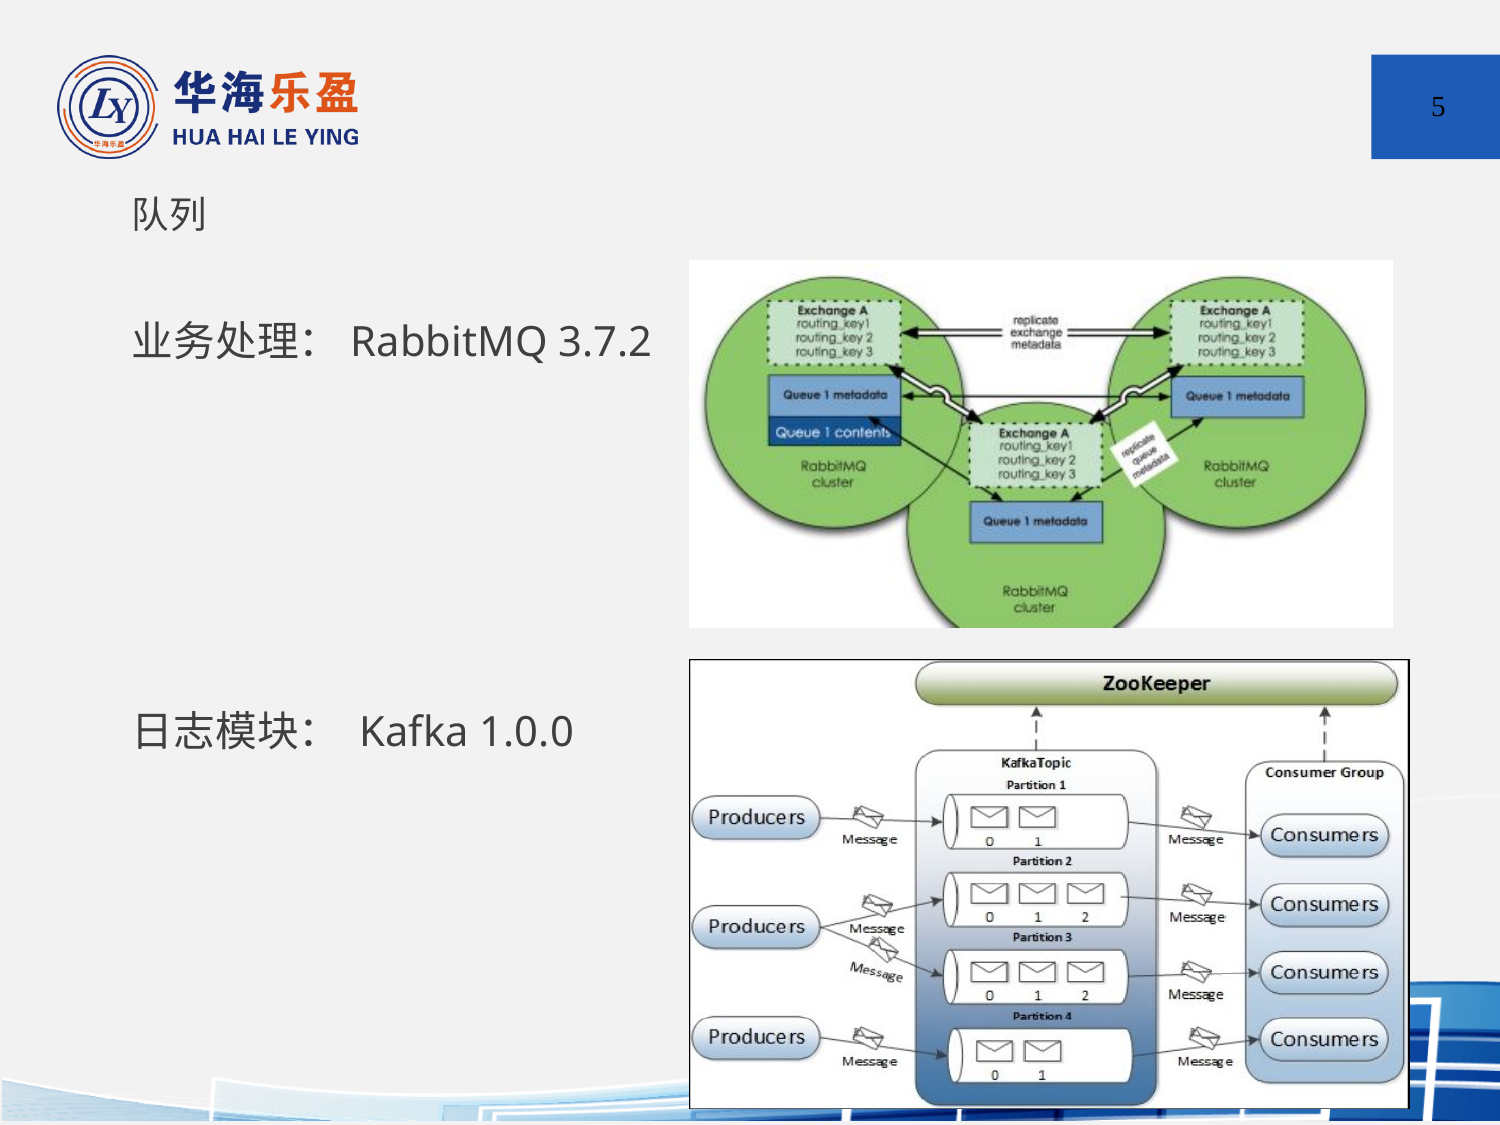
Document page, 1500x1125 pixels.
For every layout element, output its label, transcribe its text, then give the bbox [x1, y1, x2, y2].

text_box 队列 [117, 170, 701, 244]
picture [3, 260, 1500, 1121]
footer 5 [1314, 75, 1500, 136]
text_box 业务处理：RabbitMQ 3.7.2 日志模块： Kafka 1.0.0 [117, 292, 1114, 854]
picture [57, 55, 358, 159]
